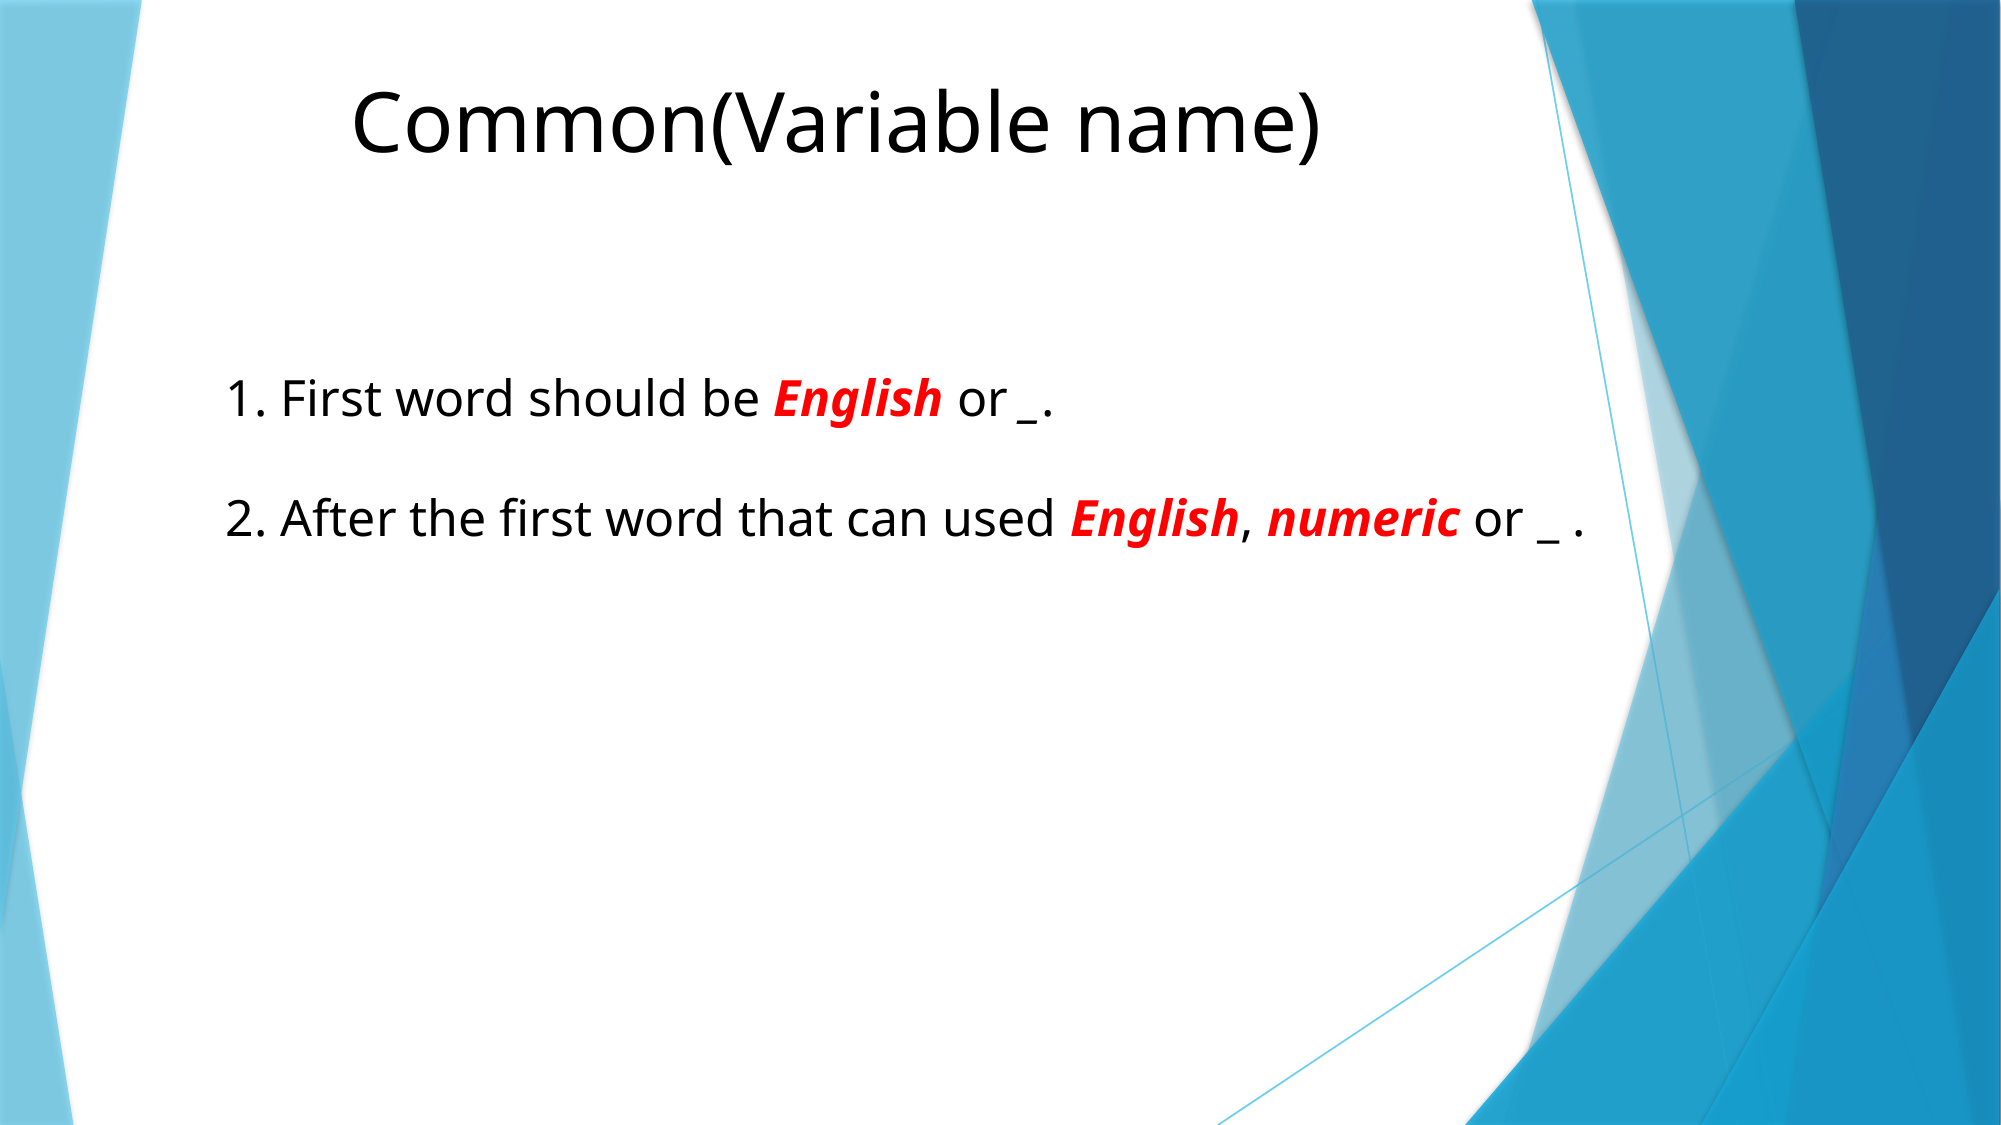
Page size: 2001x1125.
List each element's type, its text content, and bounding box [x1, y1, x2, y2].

text_box Common(Variable name) [94, 46, 1505, 177]
text_box 1. First word should be English or _. 2. After the first word that can used English, numeric or _ . [211, 359, 1694, 645]
